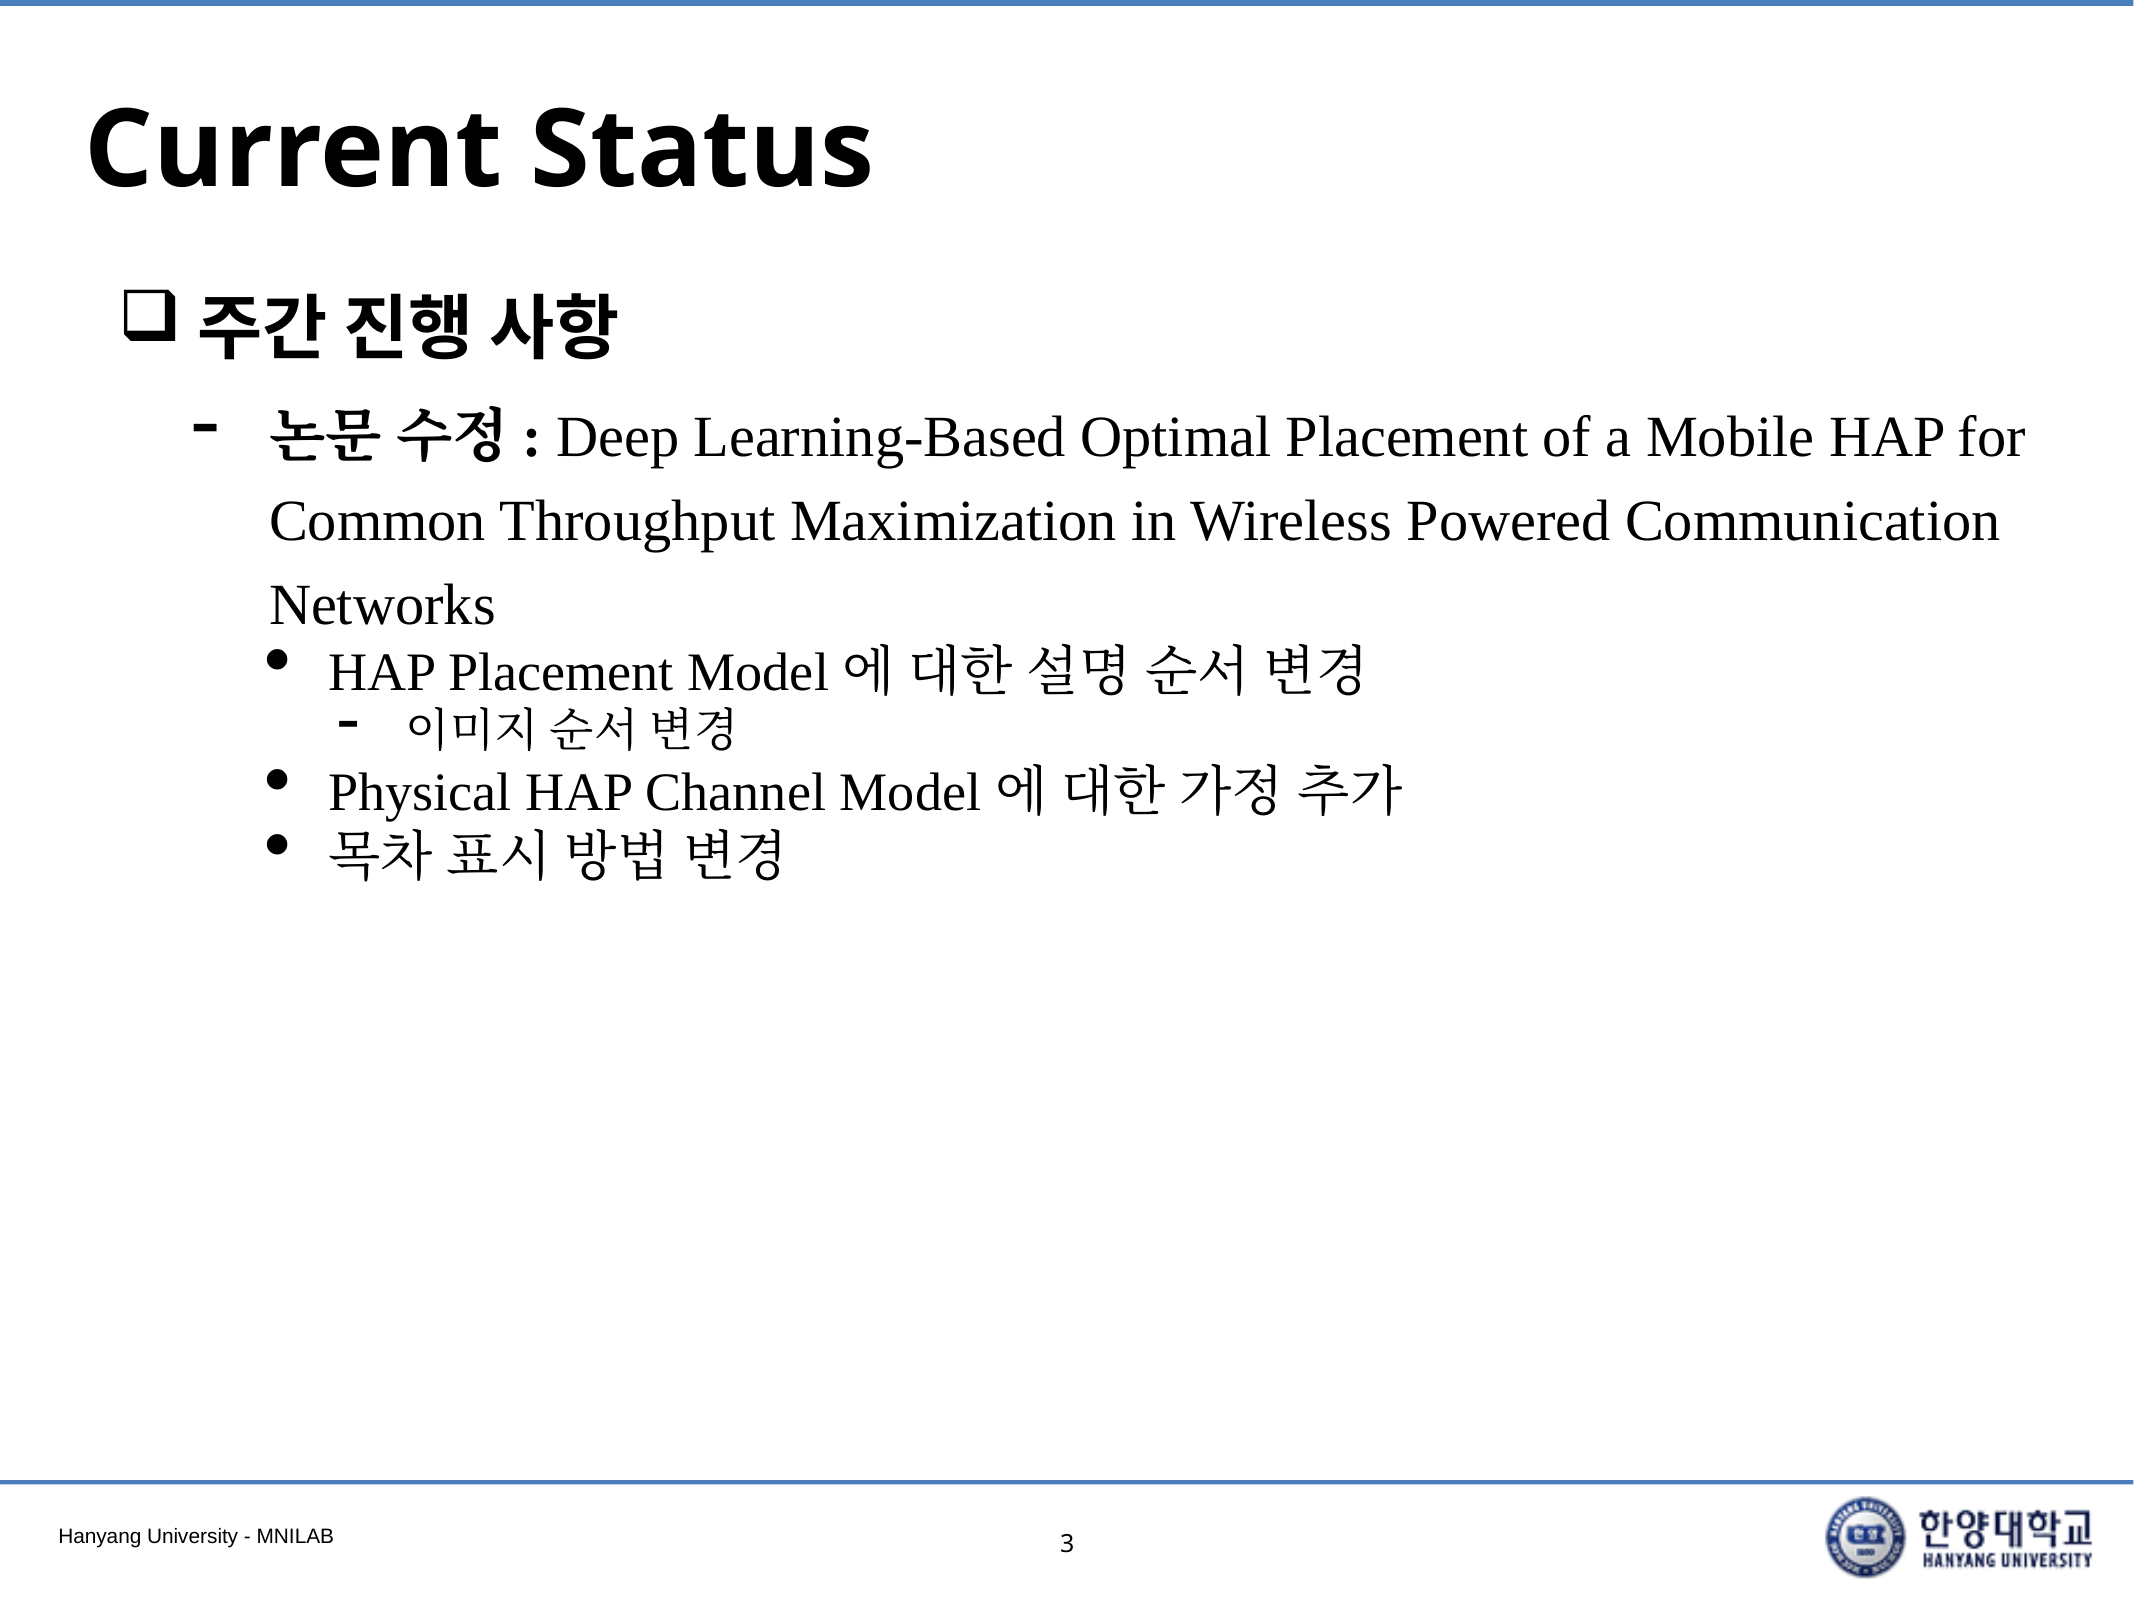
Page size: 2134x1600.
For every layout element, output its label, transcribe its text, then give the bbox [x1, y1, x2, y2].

picture [1797, 1495, 2128, 1581]
list 주간 진행 사항 논문 수정: Deep Learning-Based Optimal Placement of a Mobile HAP for Common Throughput Maximization in Wireless Powered Communication Networks HAP Placement Model에 대한 설명 순서 변경 이미지 순서 변경 Physical HAP Channel Model에 대한 가정 추가 목차 표시 방법 변경 [109, 256, 2113, 1322]
title Current Status [75, 41, 2058, 245]
slide_number 3 [1037, 1518, 1098, 1567]
